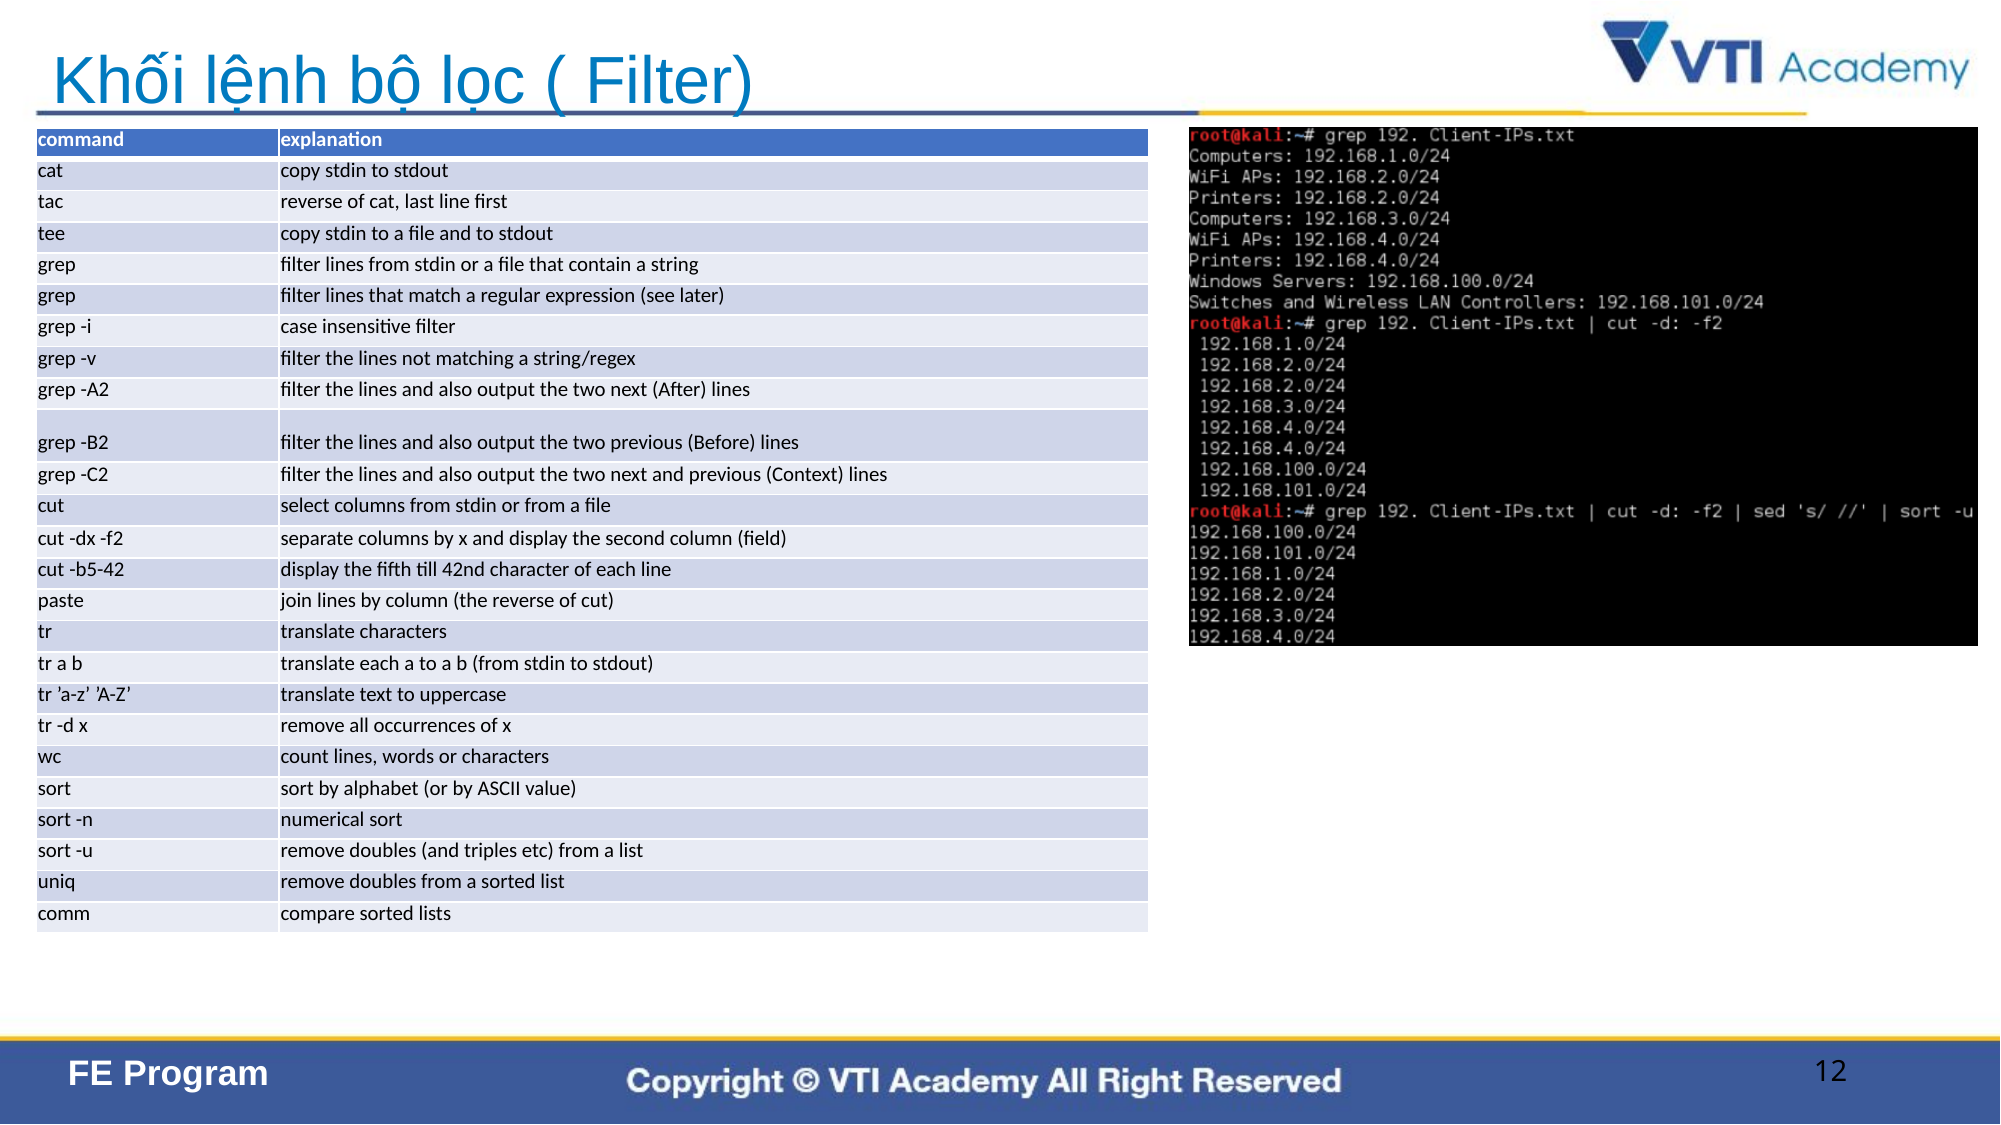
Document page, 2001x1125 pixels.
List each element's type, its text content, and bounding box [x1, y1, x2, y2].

table_cell grep -A2 [37, 379, 278, 408]
table_cell copy stdin to stdout [280, 162, 1148, 190]
table_cell tac [37, 191, 278, 221]
table_cell reverse of cat, last line first [280, 191, 1148, 221]
table_cell translate text to uppercase [280, 684, 1148, 713]
table_cell translate characters [280, 621, 1148, 651]
table_cell numerical sort [280, 809, 1148, 838]
table_cell compare sorted lists [280, 903, 1148, 932]
table_cell select columns from stdin or from a file [280, 495, 1148, 525]
table_cell grep -v [37, 347, 278, 377]
table_cell separate columns by x and display the second column (field) [280, 527, 1148, 557]
table_cell filter the lines not matching a string/regex [280, 347, 1148, 377]
table_cell cut -b5-42 [37, 559, 278, 588]
table_cell filter the lines and also output the two next and previous (Context) lines [280, 463, 1148, 494]
table_header explanation [280, 129, 1148, 156]
table_cell grep -B2 [37, 410, 278, 461]
table_cell filter the lines and also output the two next (After) lines [280, 379, 1148, 408]
table_cell filter lines from stdin or a file that contain a string [280, 254, 1148, 283]
list [1150, 174, 1882, 889]
table_cell grep [37, 285, 278, 314]
table_cell sort by alphabet (or by ASCII value) [280, 778, 1148, 807]
table_cell tr ’a-z’ ’A-Z’ [37, 684, 278, 713]
table_cell remove all occurrences of x [280, 715, 1148, 745]
table_cell grep -i [37, 316, 278, 346]
table_cell tee [37, 223, 278, 252]
table_cell cut -dx -f2 [37, 527, 278, 557]
table_cell grep [37, 254, 278, 283]
table_cell count lines, words or characters [280, 746, 1148, 776]
table_cell sort -u [37, 840, 278, 870]
table_header command [37, 129, 278, 156]
table_cell cut [37, 495, 278, 525]
table_cell filter the lines and also output the two previous (Before) lines [280, 410, 1148, 461]
table_cell cat [37, 162, 278, 190]
table_cell paste [37, 590, 278, 620]
table_cell sort -n [37, 809, 278, 838]
title Khối lệnh bộ lọc ( Filter) [37, 37, 1763, 127]
table_cell tr [37, 621, 278, 651]
table_cell sort [37, 778, 278, 807]
table_cell filter lines that match a regular expression (see later) [280, 285, 1148, 314]
picture [0, 1, 2000, 1124]
table_cell remove doubles from a sorted list [280, 871, 1148, 901]
table_cell translate each a to a b (from stdin to stdout) [280, 653, 1148, 682]
table_cell wc [37, 746, 278, 776]
table_cell grep -C2 [37, 463, 278, 494]
table_cell remove doubles (and triples etc) from a list [280, 840, 1148, 870]
table_cell case insensitive filter [280, 316, 1148, 346]
table_cell comm [37, 903, 278, 932]
table_cell copy stdin to a file and to stdout [280, 223, 1148, 252]
slide_number 12 [1412, 1042, 1863, 1103]
table_cell tr -d x [37, 715, 278, 745]
table_cell tr a b [37, 653, 278, 682]
table_cell uniq [37, 871, 278, 901]
table_cell display the fifth till 42nd character of each line [280, 559, 1148, 588]
table_cell join lines by column (the reverse of cut) [280, 590, 1148, 620]
